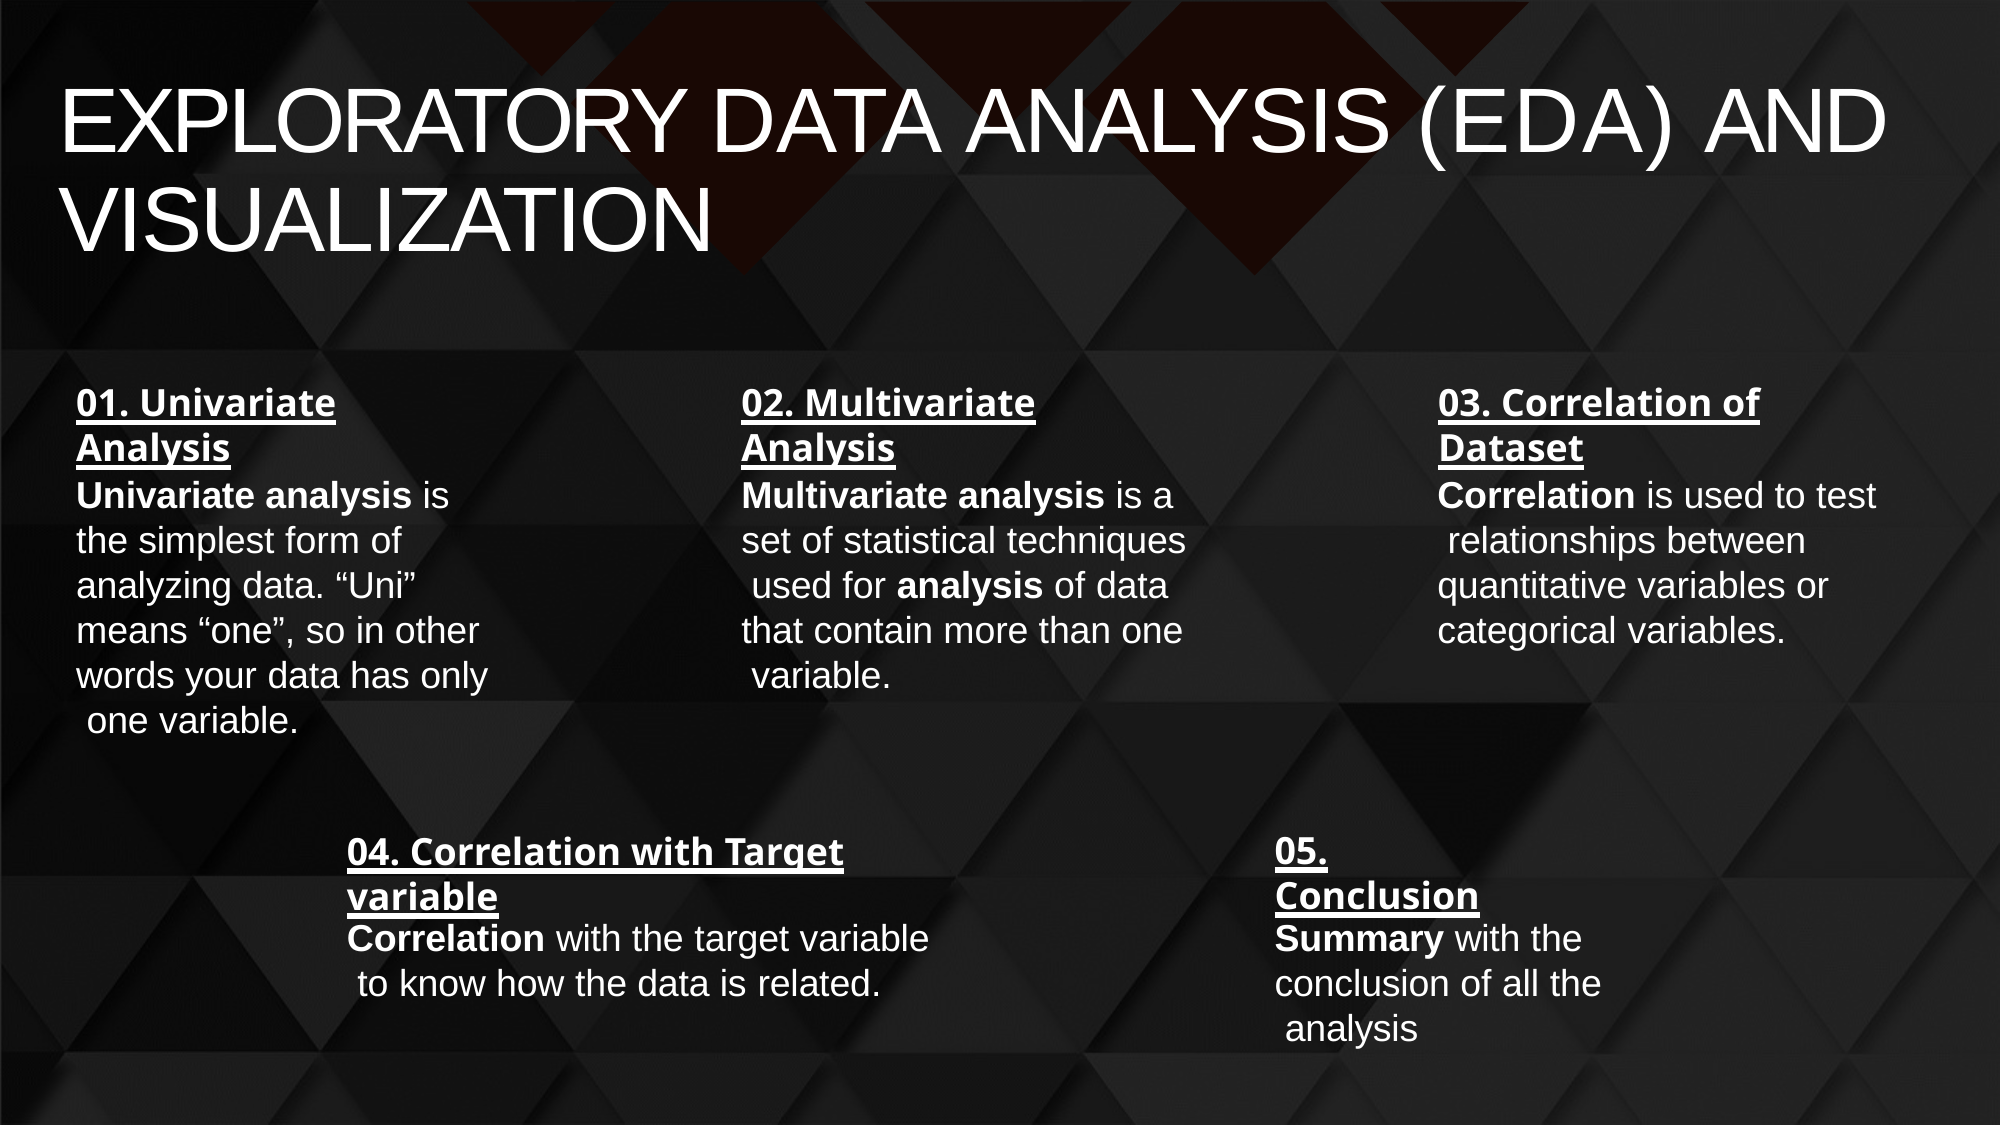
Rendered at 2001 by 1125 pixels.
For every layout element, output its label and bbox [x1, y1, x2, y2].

text_box [0, 0, 2000, 1125]
